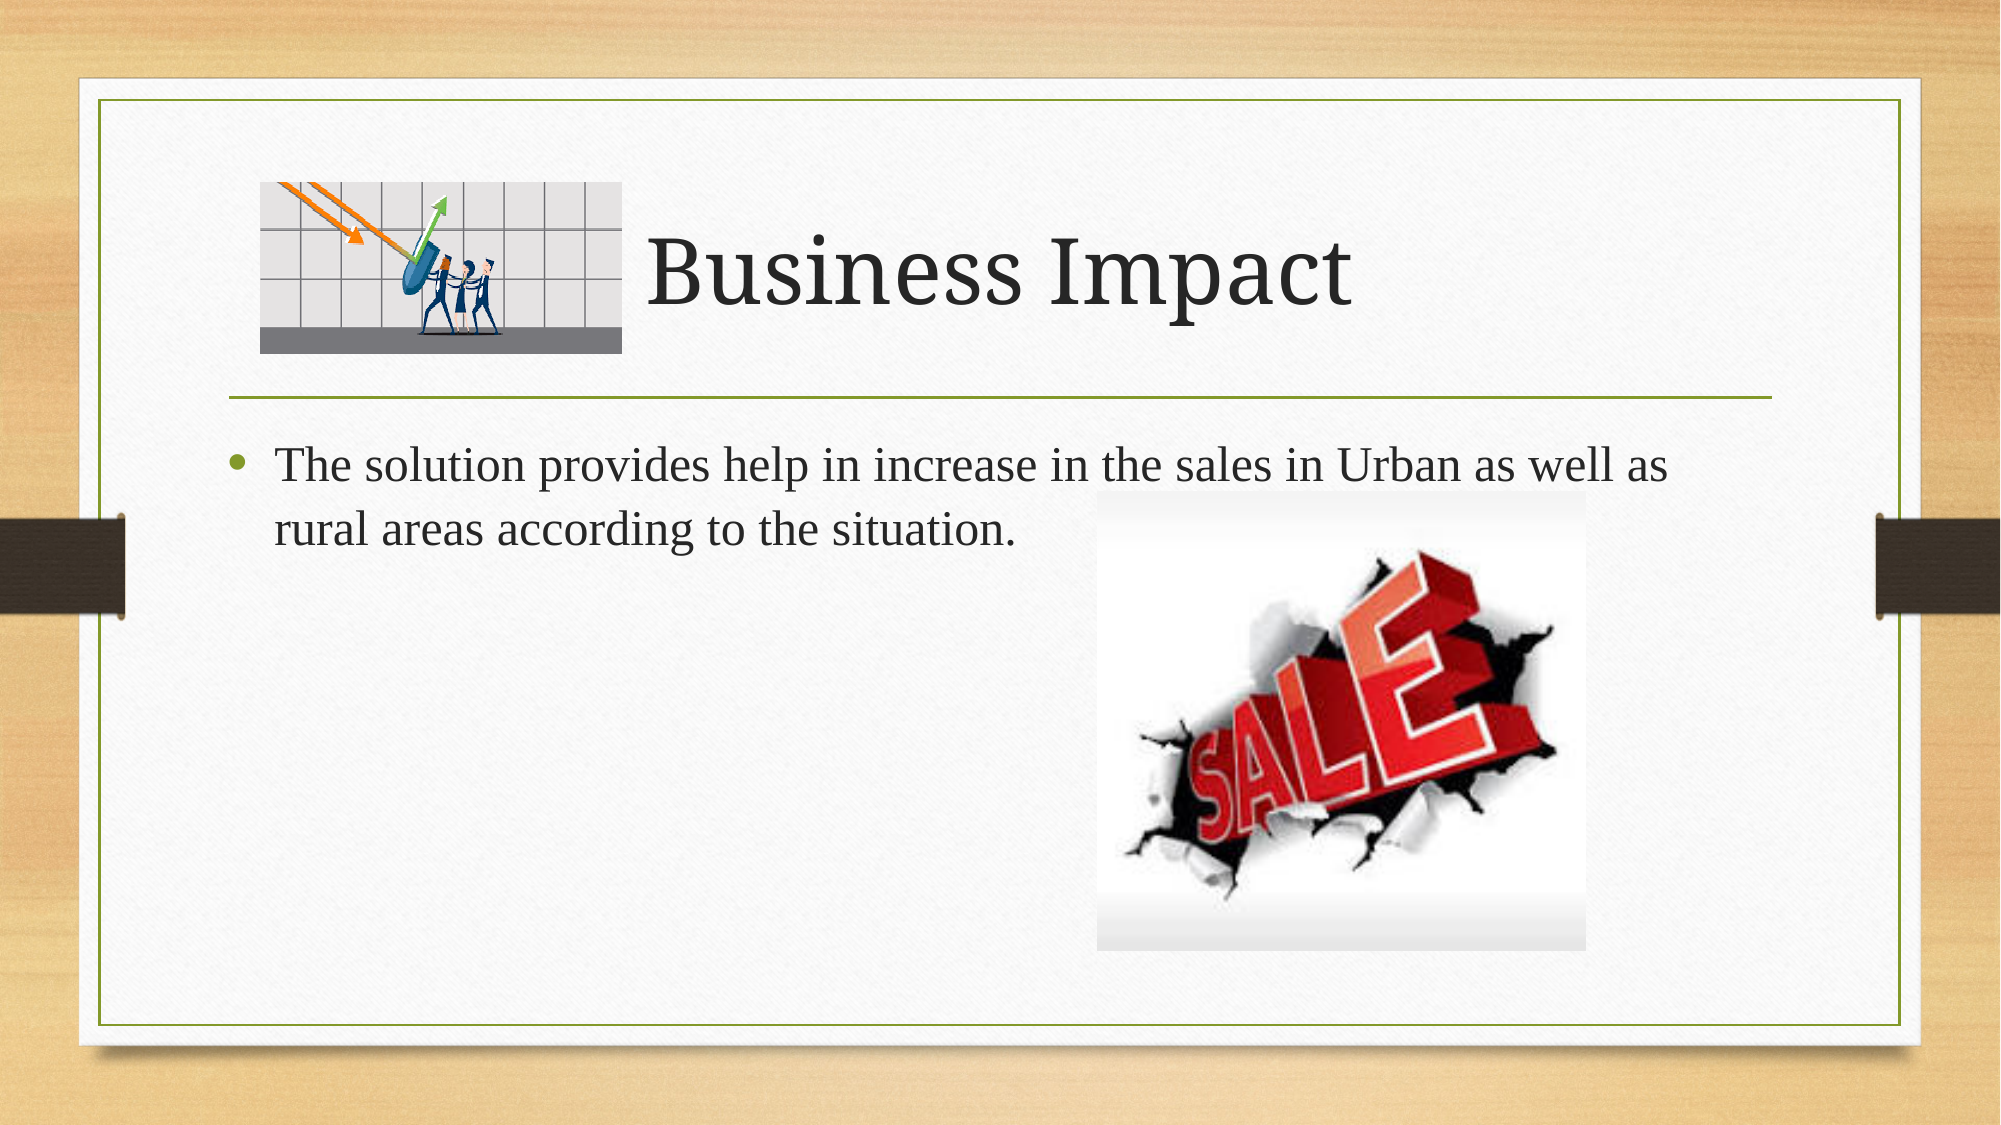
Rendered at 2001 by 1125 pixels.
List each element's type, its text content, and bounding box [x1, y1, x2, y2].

picture [0, 0, 2001, 1125]
title Business Impact [212, 161, 1788, 375]
list The solution provides help in increase in the sales in Urban as well as rural areas according to the situation. [212, 419, 1788, 964]
